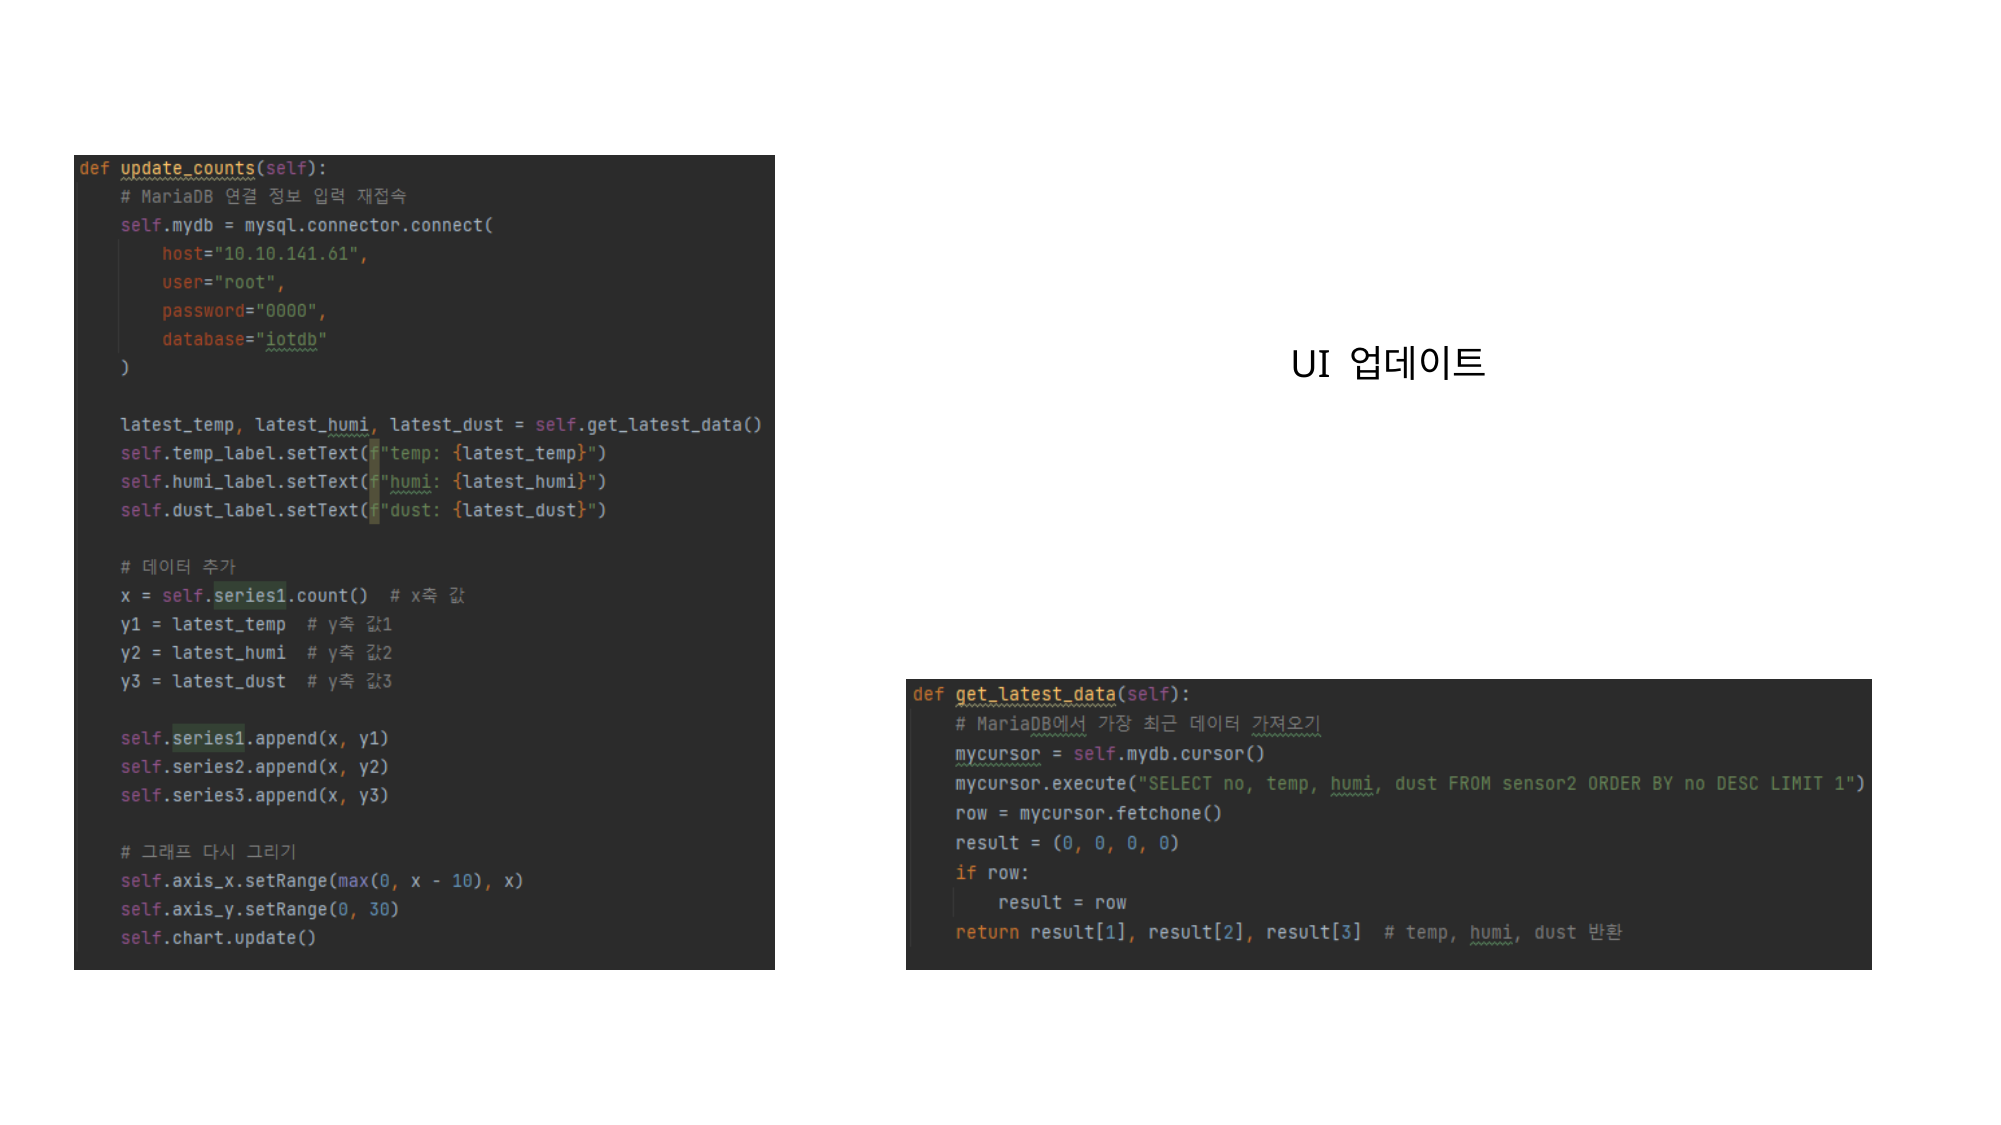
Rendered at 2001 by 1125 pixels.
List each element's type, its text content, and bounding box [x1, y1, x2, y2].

picture [906, 678, 1872, 970]
text_box UI 업데이트 [1275, 332, 1503, 393]
picture [74, 155, 775, 970]
